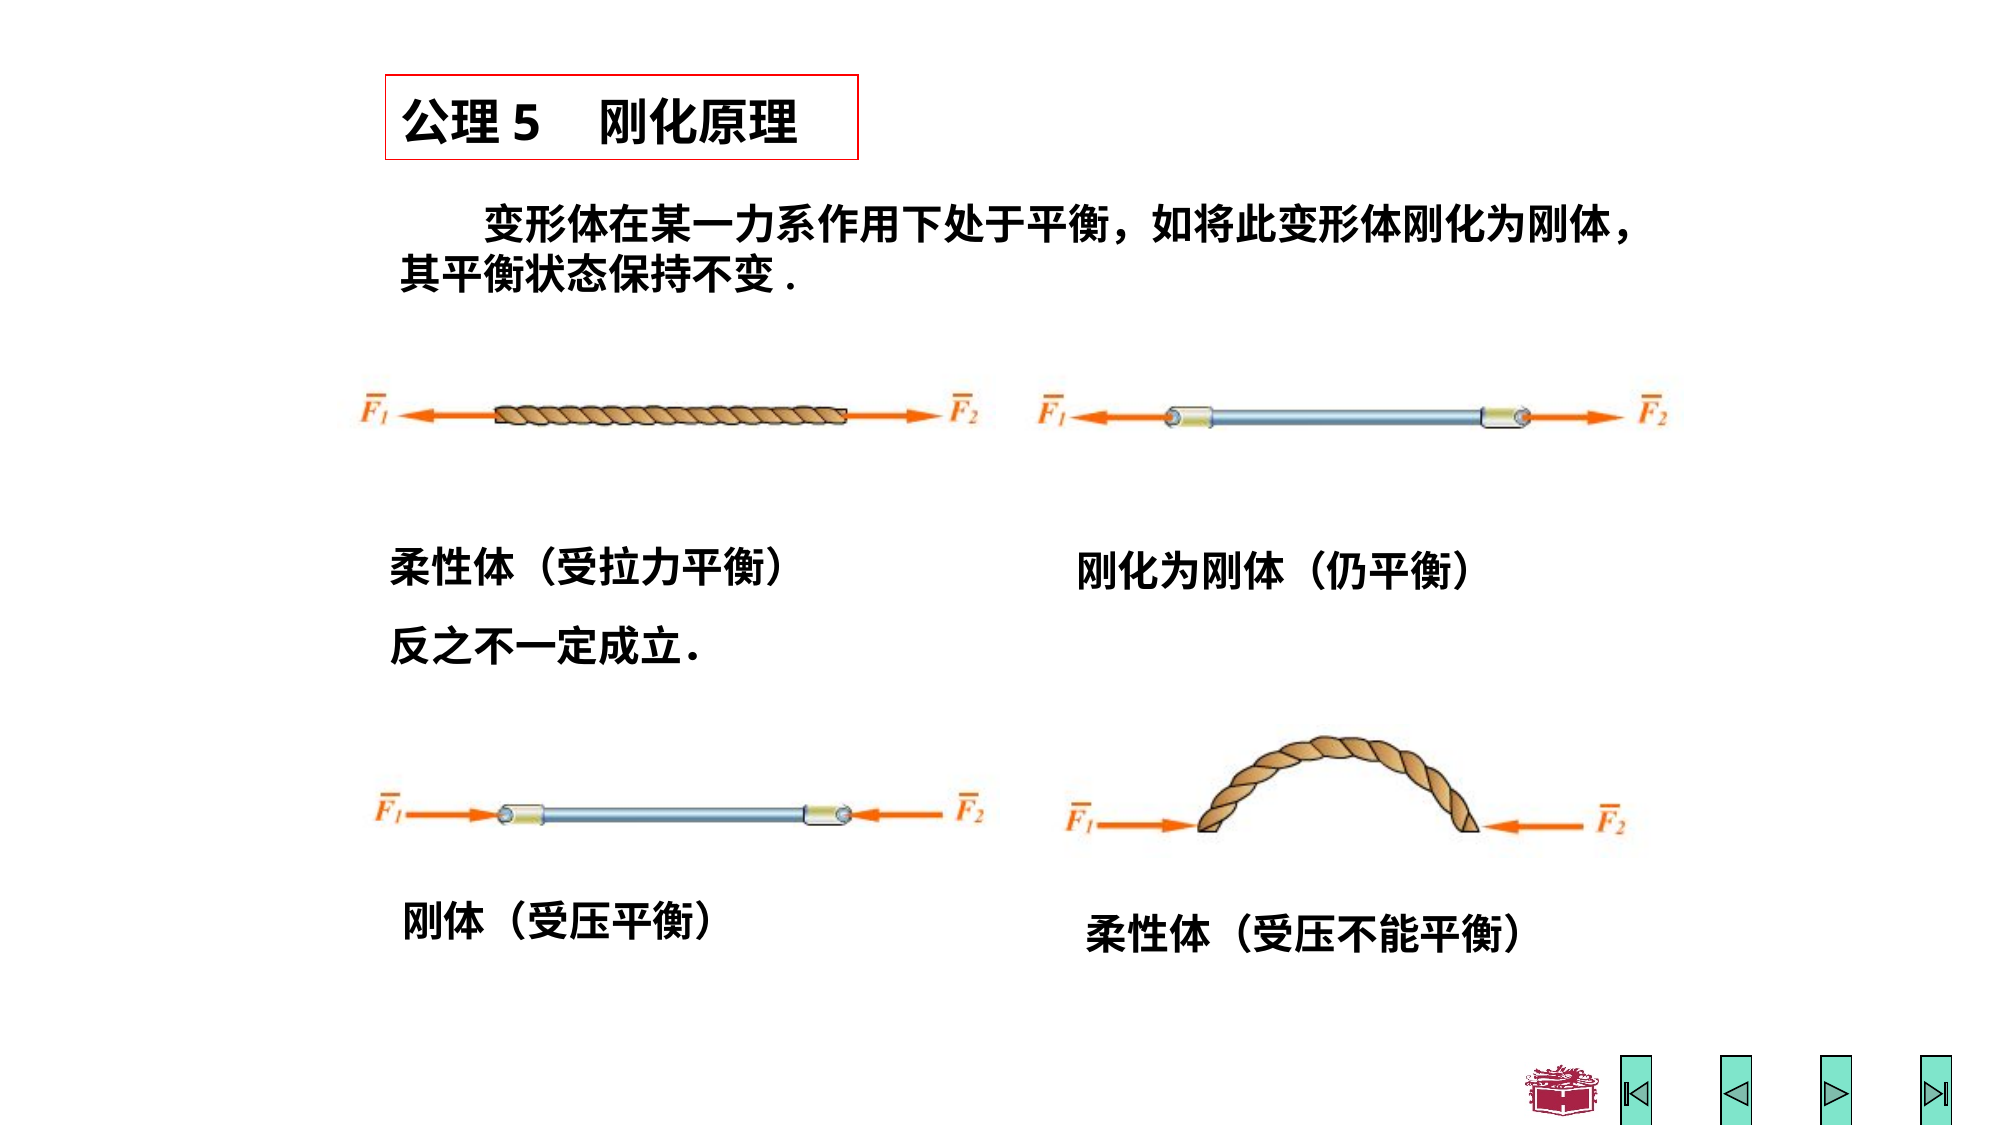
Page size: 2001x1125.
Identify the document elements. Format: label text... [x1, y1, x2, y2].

picture [1012, 349, 1684, 485]
picture [1524, 1062, 1599, 1118]
text_box 柔性体（受压不能平衡） [1071, 900, 1863, 965]
text_box 刚体（受压平衡） [387, 887, 1083, 953]
text_box 柔性体（受拉力平衡） [375, 533, 1201, 599]
picture [1012, 724, 1676, 858]
text_box 刚化为刚体（仍平衡） [1061, 537, 1792, 603]
picture [337, 349, 996, 482]
text_box 反之不一定成立． [375, 612, 1603, 678]
picture [349, 749, 1001, 881]
text_box 变形体在某一力系作用下处于平衡，如将此变形体刚化为刚体，其平衡状态保持不变. [384, 190, 1688, 305]
text_box 公理5 刚化原理 [385, 75, 859, 160]
